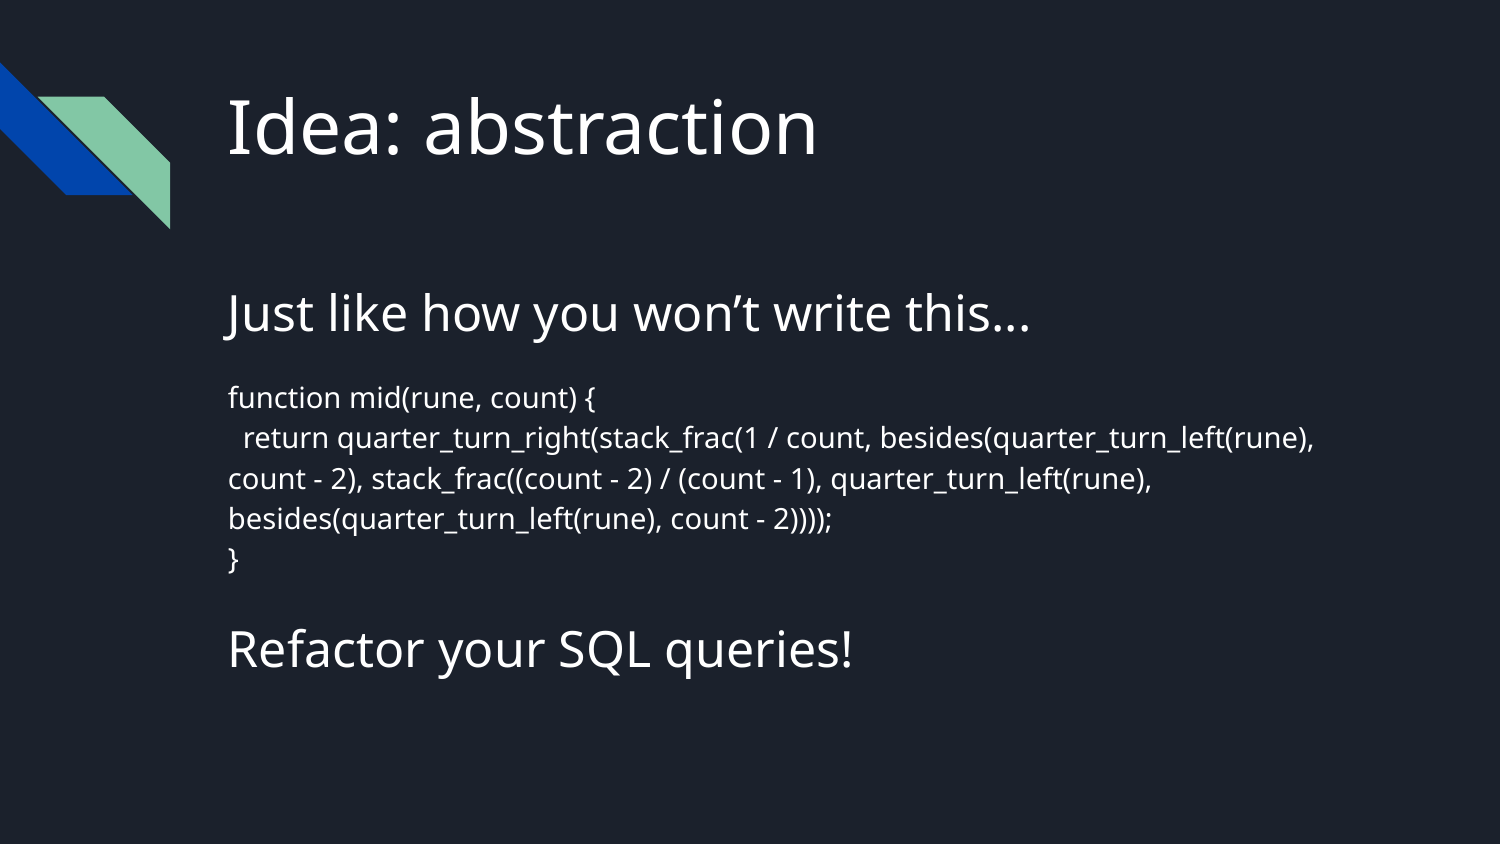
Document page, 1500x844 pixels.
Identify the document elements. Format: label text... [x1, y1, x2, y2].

title Idea: abstraction [212, 64, 1368, 215]
list Just like how you won’t write this... function mid(rune, count) { return quarter_turn_right(stack_frac(1 / count, besides(quarter_turn_left(rune), count - 2), stack_frac((count - 2) / (count - 1), quarter_turn_left(rune), besides(quarter_turn_left(rune), count - 2)))); } Refactor your SQL queries! [212, 257, 1368, 735]
